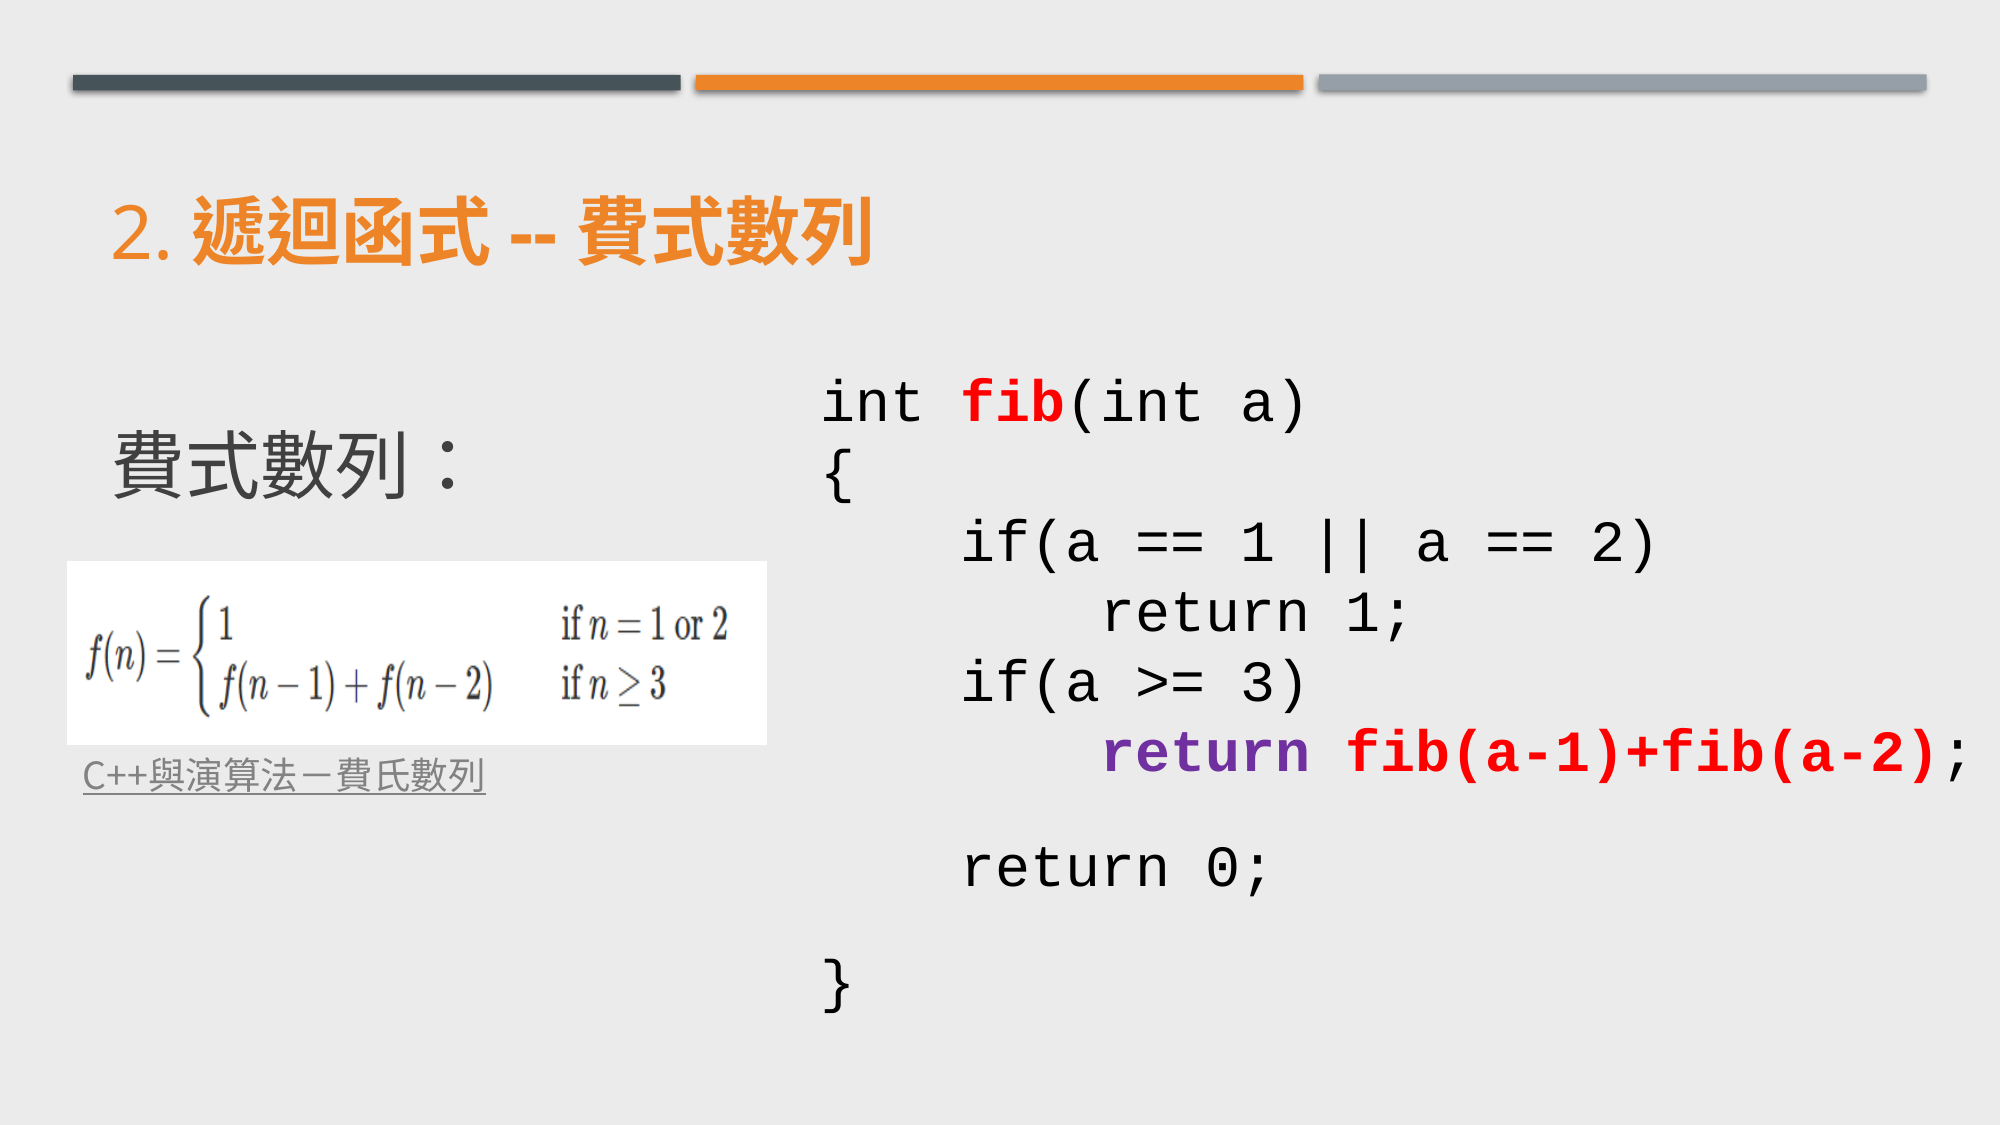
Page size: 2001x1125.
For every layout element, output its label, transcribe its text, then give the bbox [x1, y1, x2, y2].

text_box C++與演算法－費氏數列 [67, 753, 518, 814]
text_box int fib(int a) { if(a == 1 || a == 2) return 1; if(a >= 3) return fib(a-1)+fib(a-2); return 0; } [805, 355, 2000, 1021]
list 費式數列： [95, 355, 805, 562]
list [67, 560, 767, 745]
title 2.遞迴函式--費式數列 [95, 119, 1905, 282]
